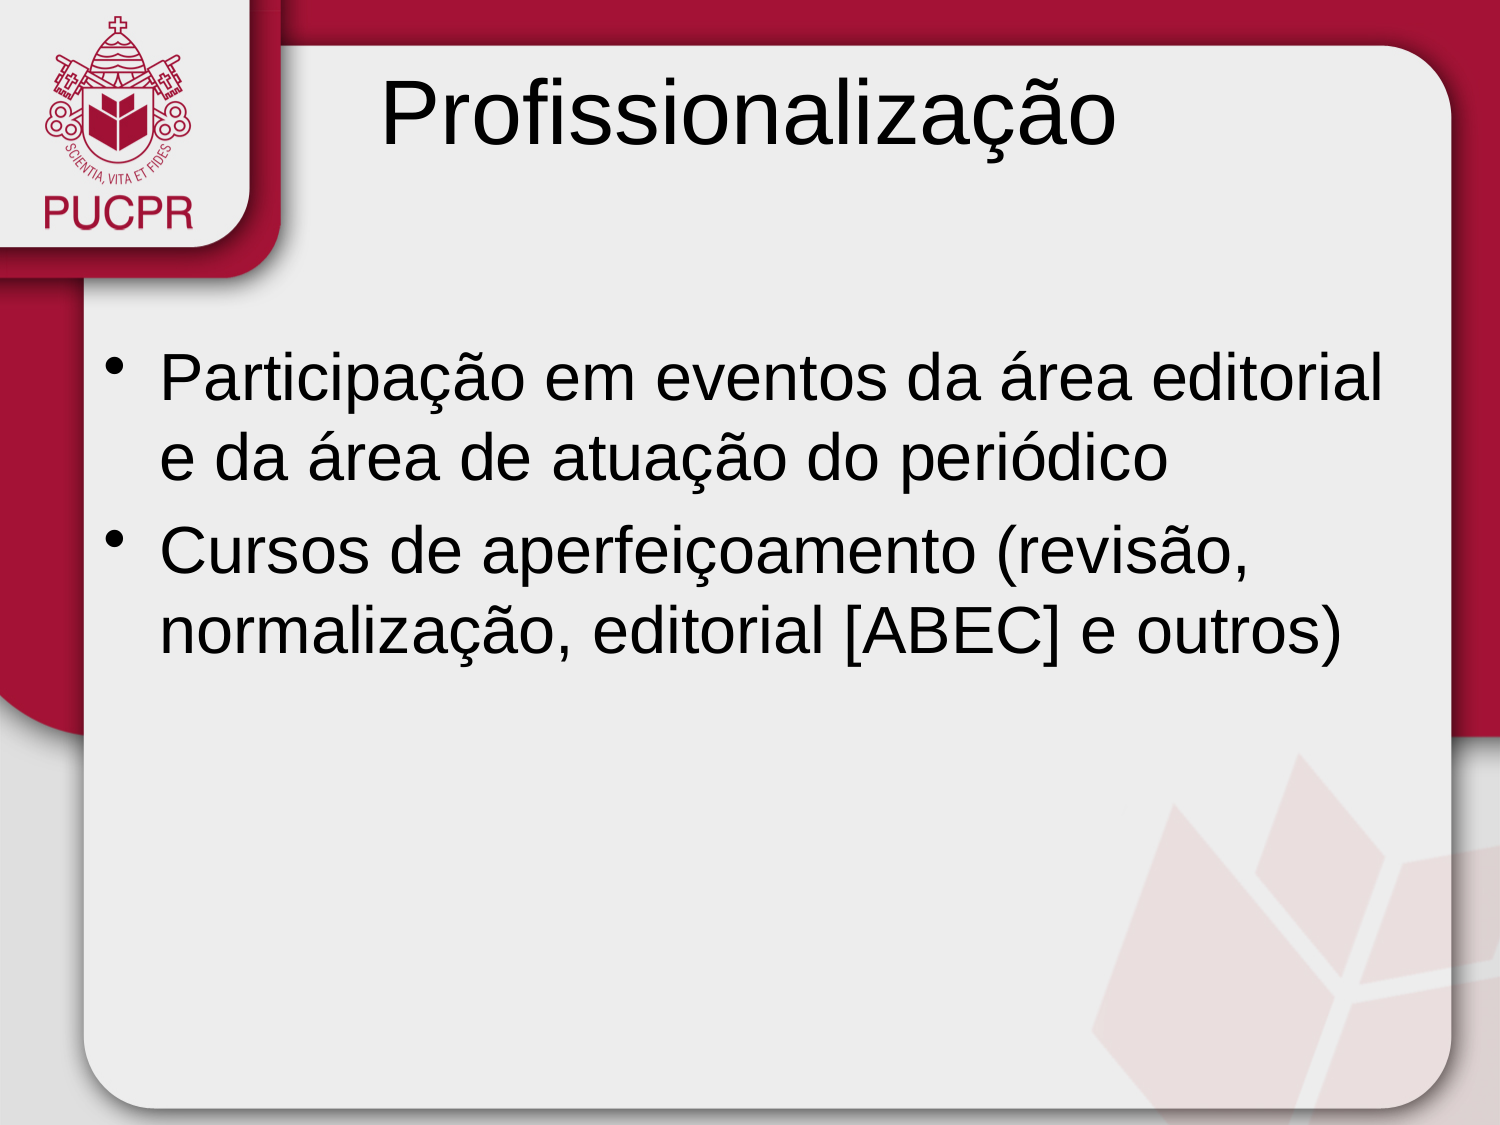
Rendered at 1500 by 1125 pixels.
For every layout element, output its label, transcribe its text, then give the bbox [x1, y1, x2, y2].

picture [0, 0, 1500, 1125]
list Participação em eventos da área editorial e da área de atuação do periódico Cursos de aperfeiçoamento (revisão, normalização, editorial [ABEC] e outros) [88, 326, 1439, 1069]
title Profissionalização [75, 45, 1425, 233]
